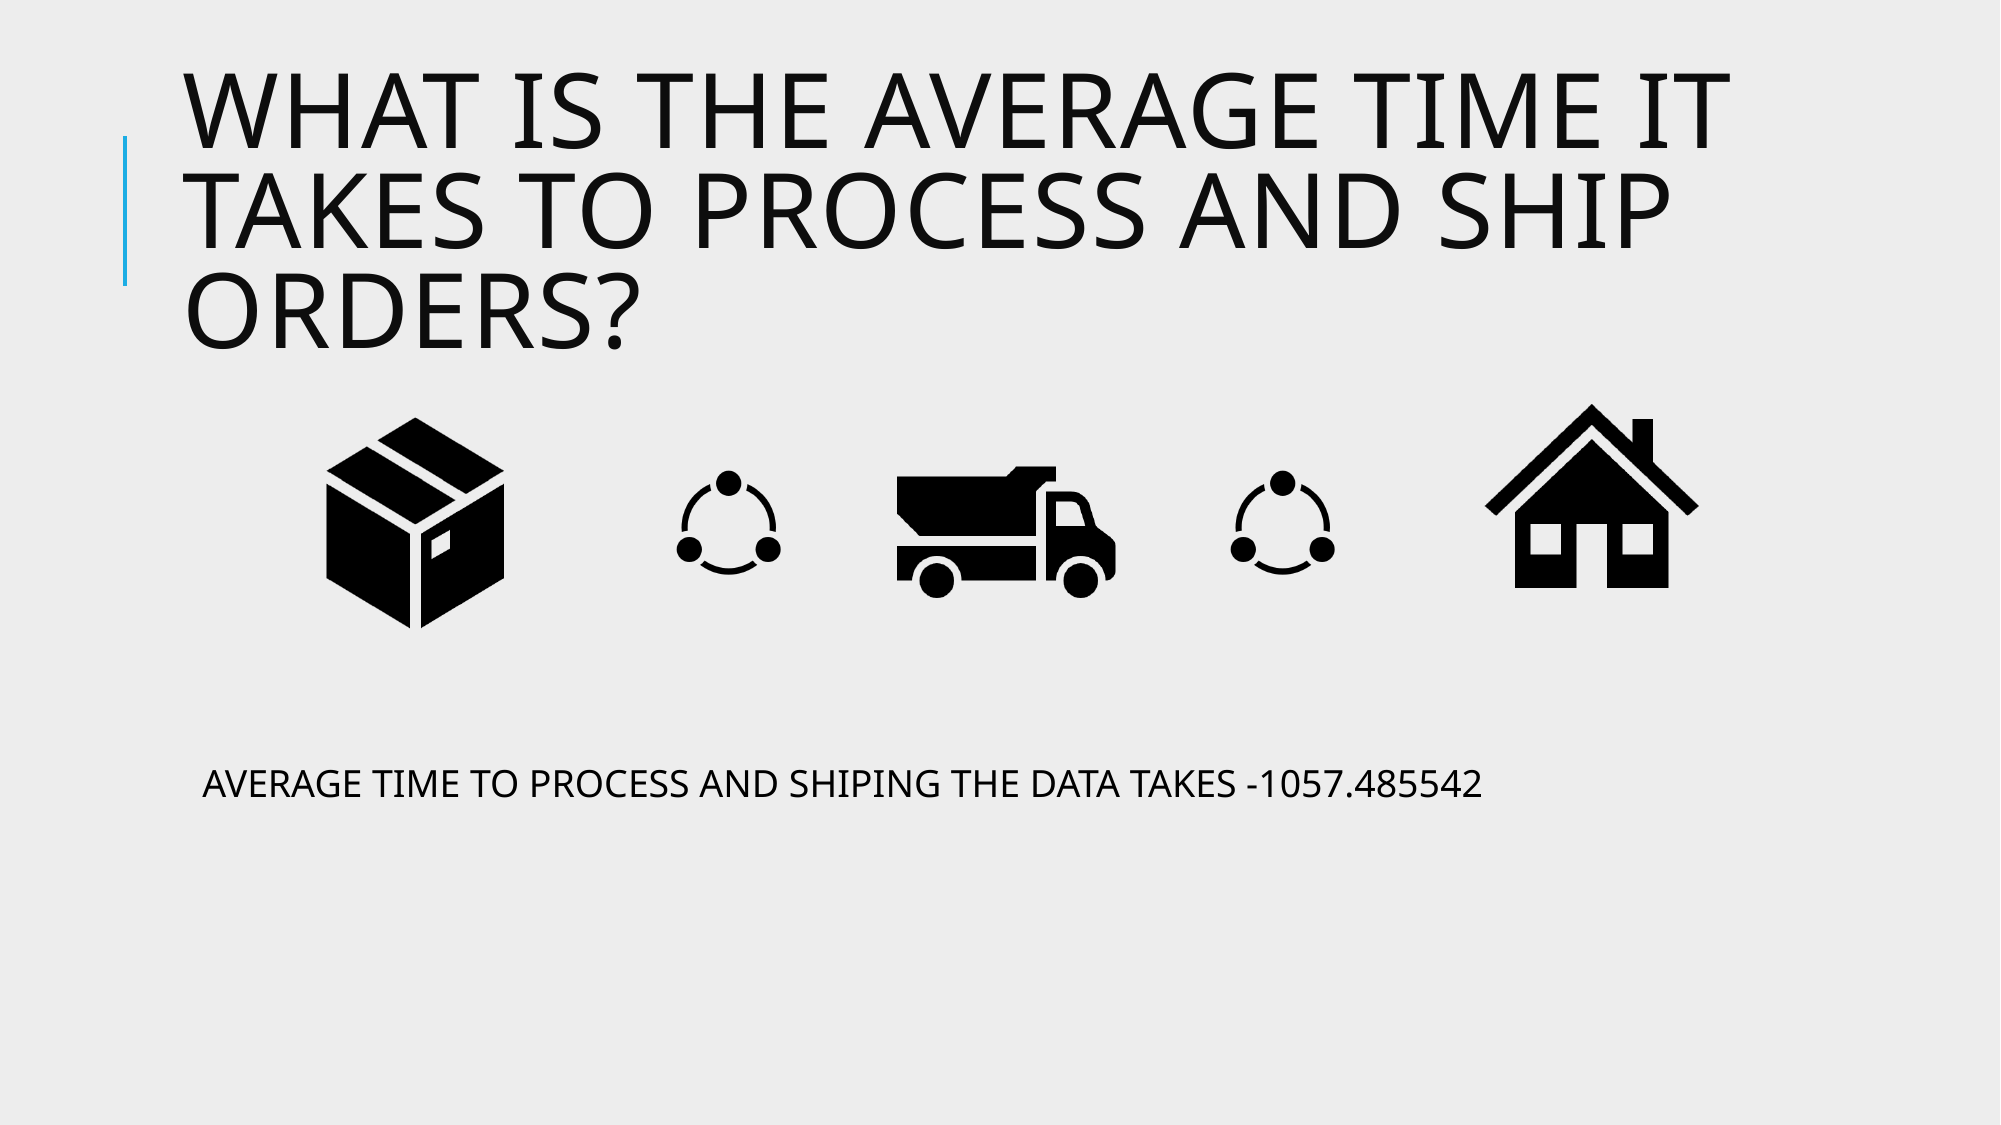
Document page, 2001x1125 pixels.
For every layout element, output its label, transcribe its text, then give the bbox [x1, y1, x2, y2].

picture [1207, 447, 1358, 598]
picture [887, 413, 1125, 651]
picture [1468, 372, 1714, 618]
picture [286, 393, 544, 651]
text_box AVERAGE TIME TO PROCESS AND SHIPING THE DATA TAKES -1057.485542 [187, 752, 1499, 813]
title What is the average time it takes to process and ship orders? [168, 96, 1763, 342]
picture [653, 447, 804, 598]
